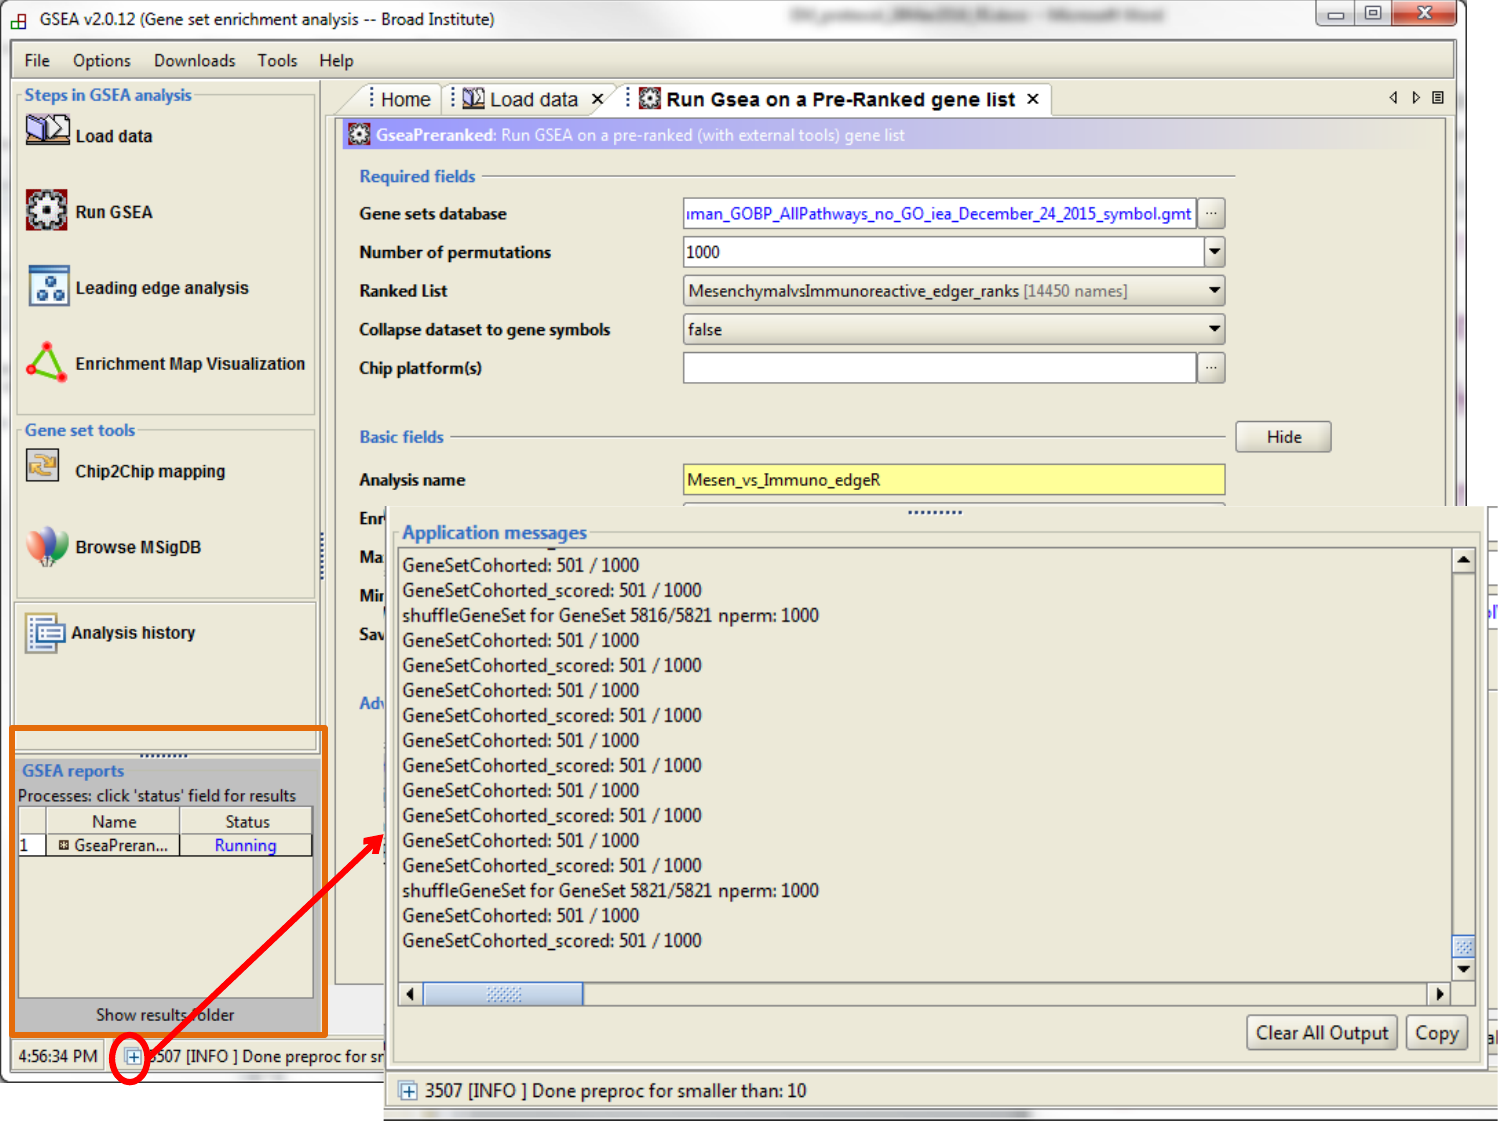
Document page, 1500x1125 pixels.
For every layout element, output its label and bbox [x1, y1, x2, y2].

text_box [147, 833, 384, 1059]
picture [0, 0, 1498, 1122]
